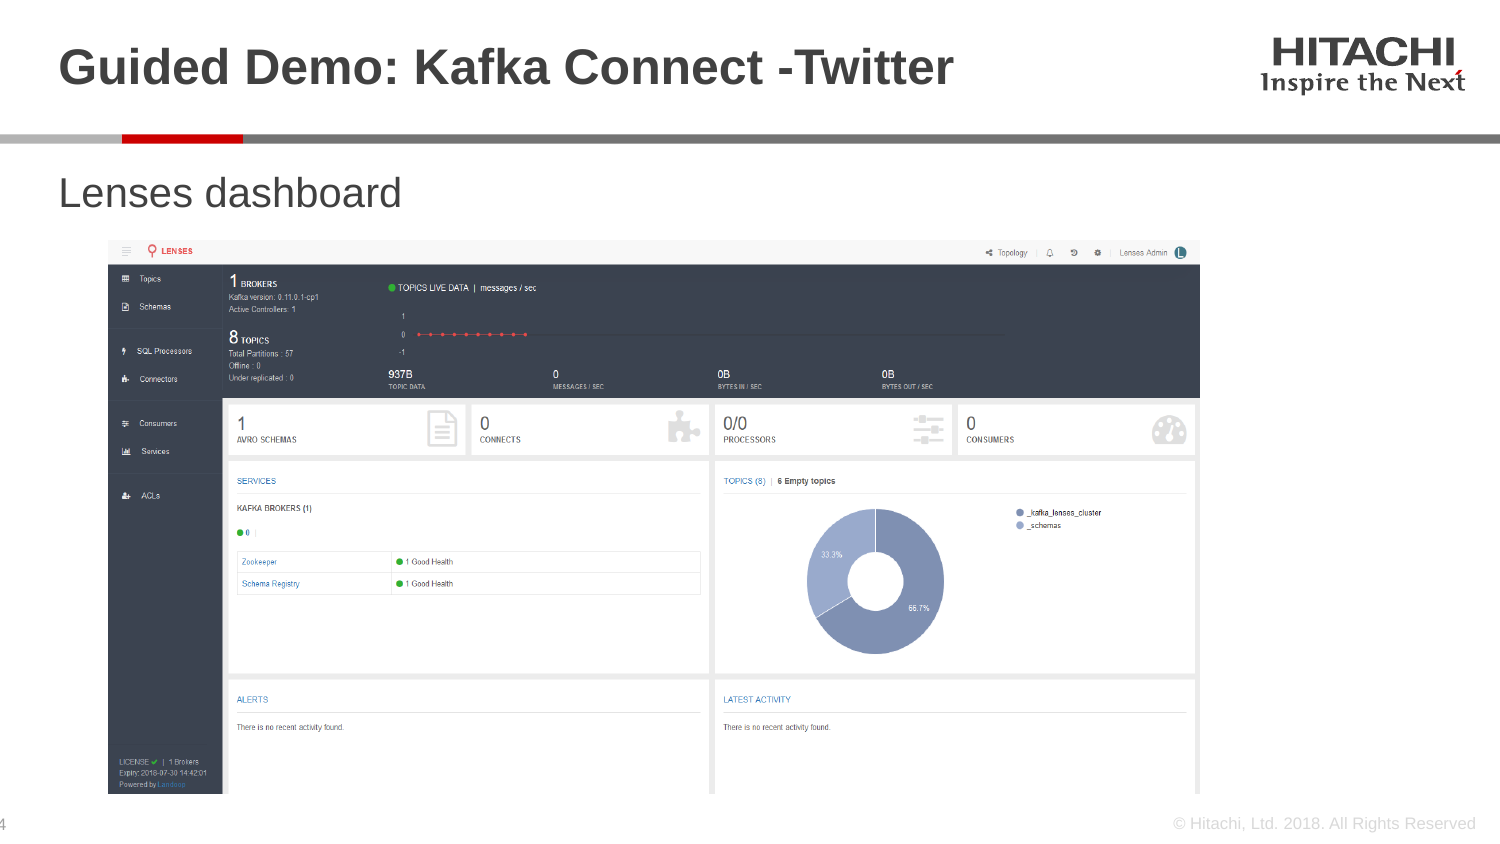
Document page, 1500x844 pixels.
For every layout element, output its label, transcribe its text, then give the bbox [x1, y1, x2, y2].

list Lenses dashboard [43, 158, 1452, 225]
picture [108, 239, 1201, 794]
title Guided Demo: Kafka Connect -Twitter [43, 8, 1200, 129]
